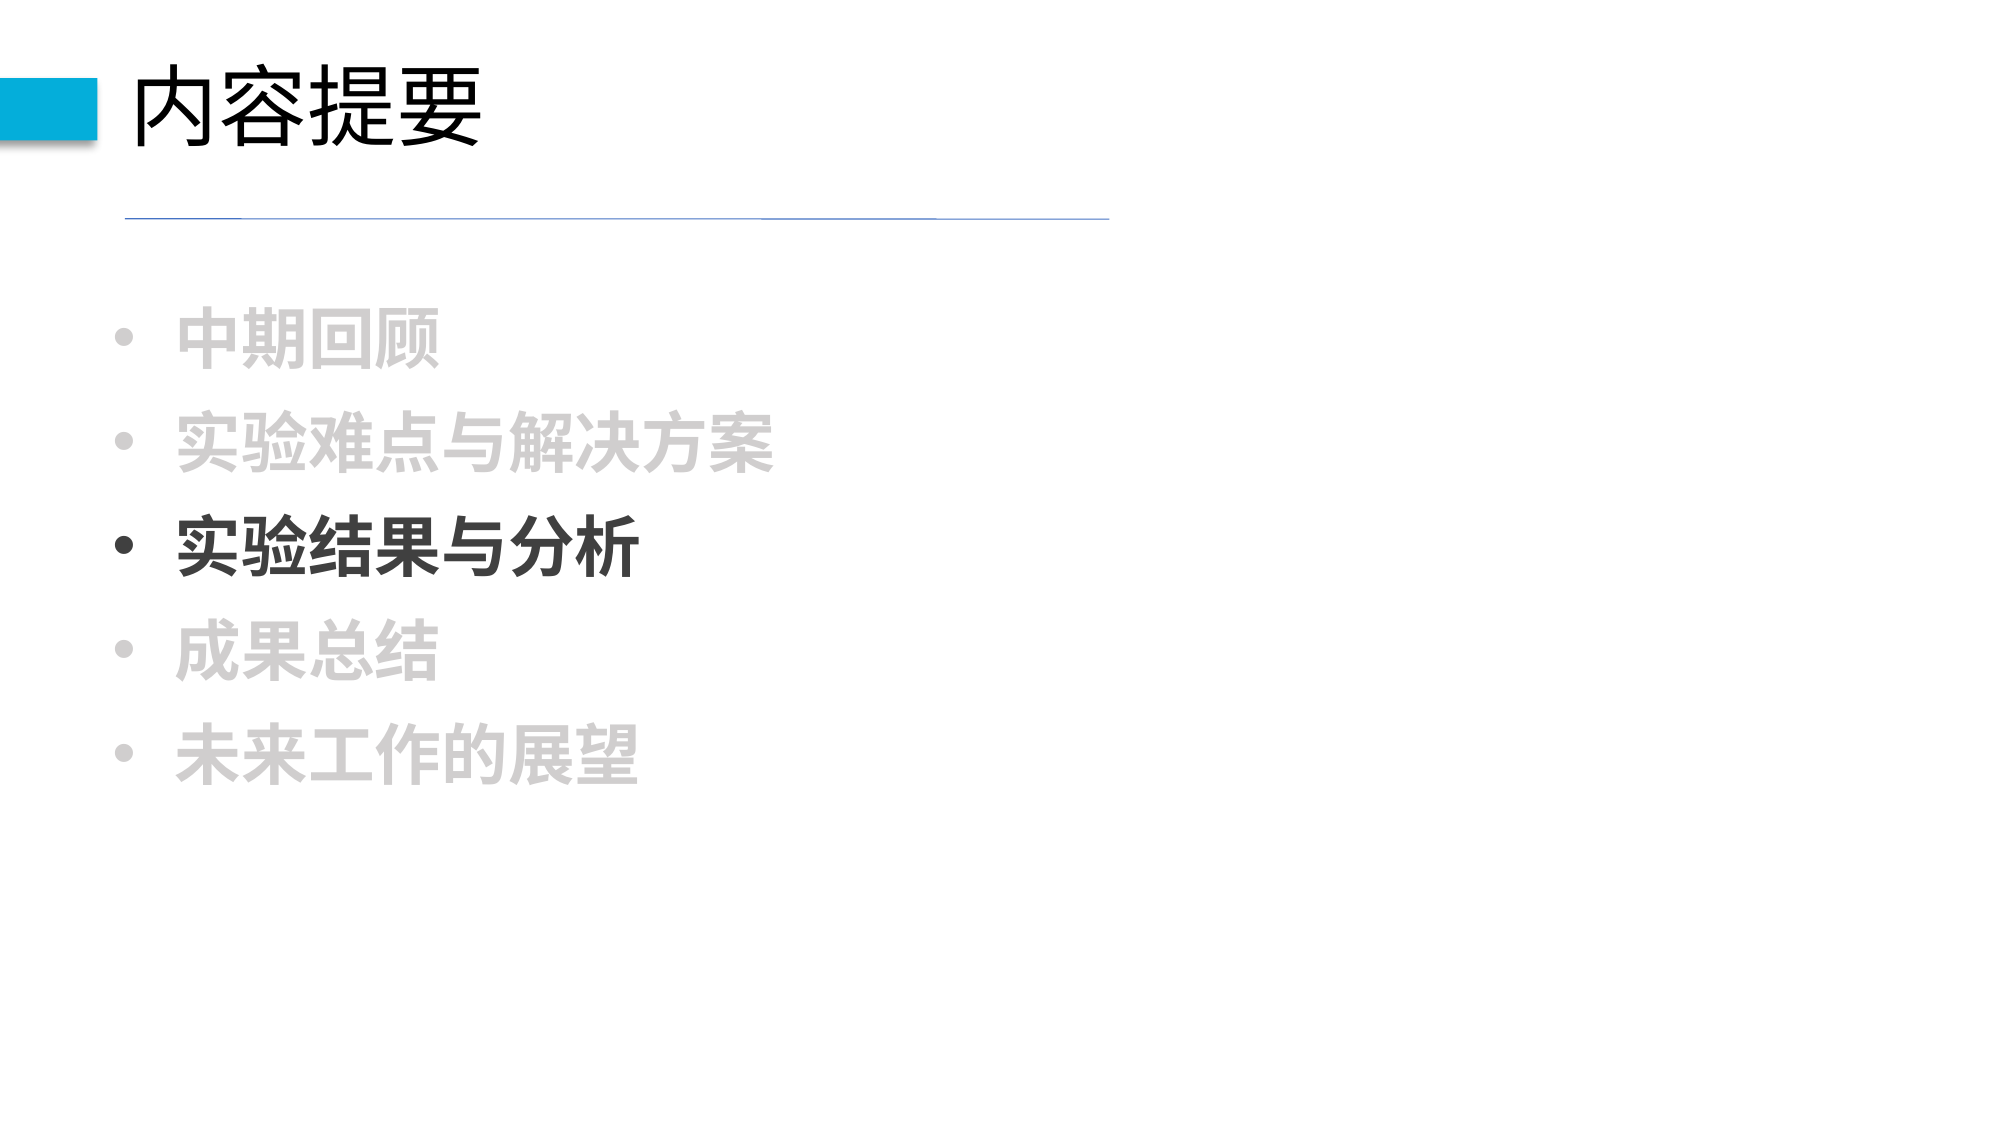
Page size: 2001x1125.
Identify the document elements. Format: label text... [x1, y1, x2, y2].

text_box [0, 77, 98, 142]
text_box 内容提要 [109, 0, 1204, 209]
text_box 中期回顾 实验难点与解决方案 实验结果与分析 成果总结 未来工作的展望 [97, 265, 1713, 1034]
